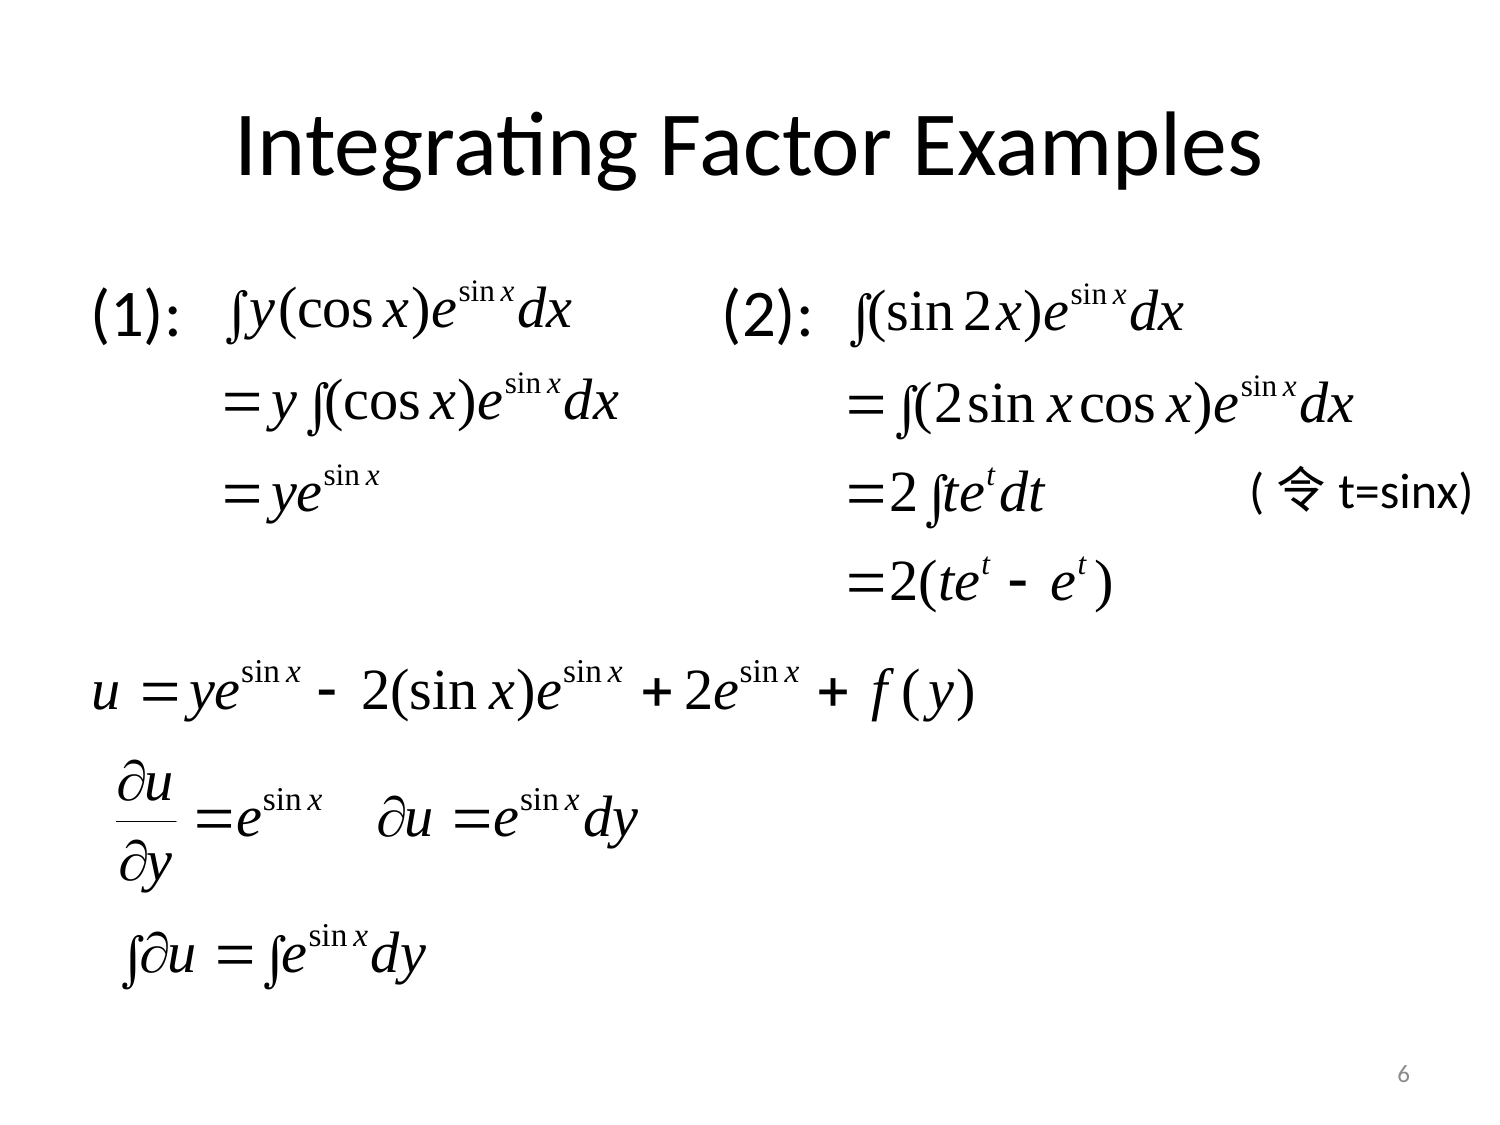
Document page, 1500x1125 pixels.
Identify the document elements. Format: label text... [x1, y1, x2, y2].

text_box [111, 751, 644, 1067]
slide_number 6 [1074, 1042, 1425, 1103]
text_box (令t=sinx) [1365, 451, 1500, 527]
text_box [839, 276, 1360, 619]
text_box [215, 273, 623, 531]
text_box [90, 654, 981, 729]
list (1): (2): [75, 262, 1425, 1005]
title Integrating Factor Examples [75, 45, 1425, 233]
